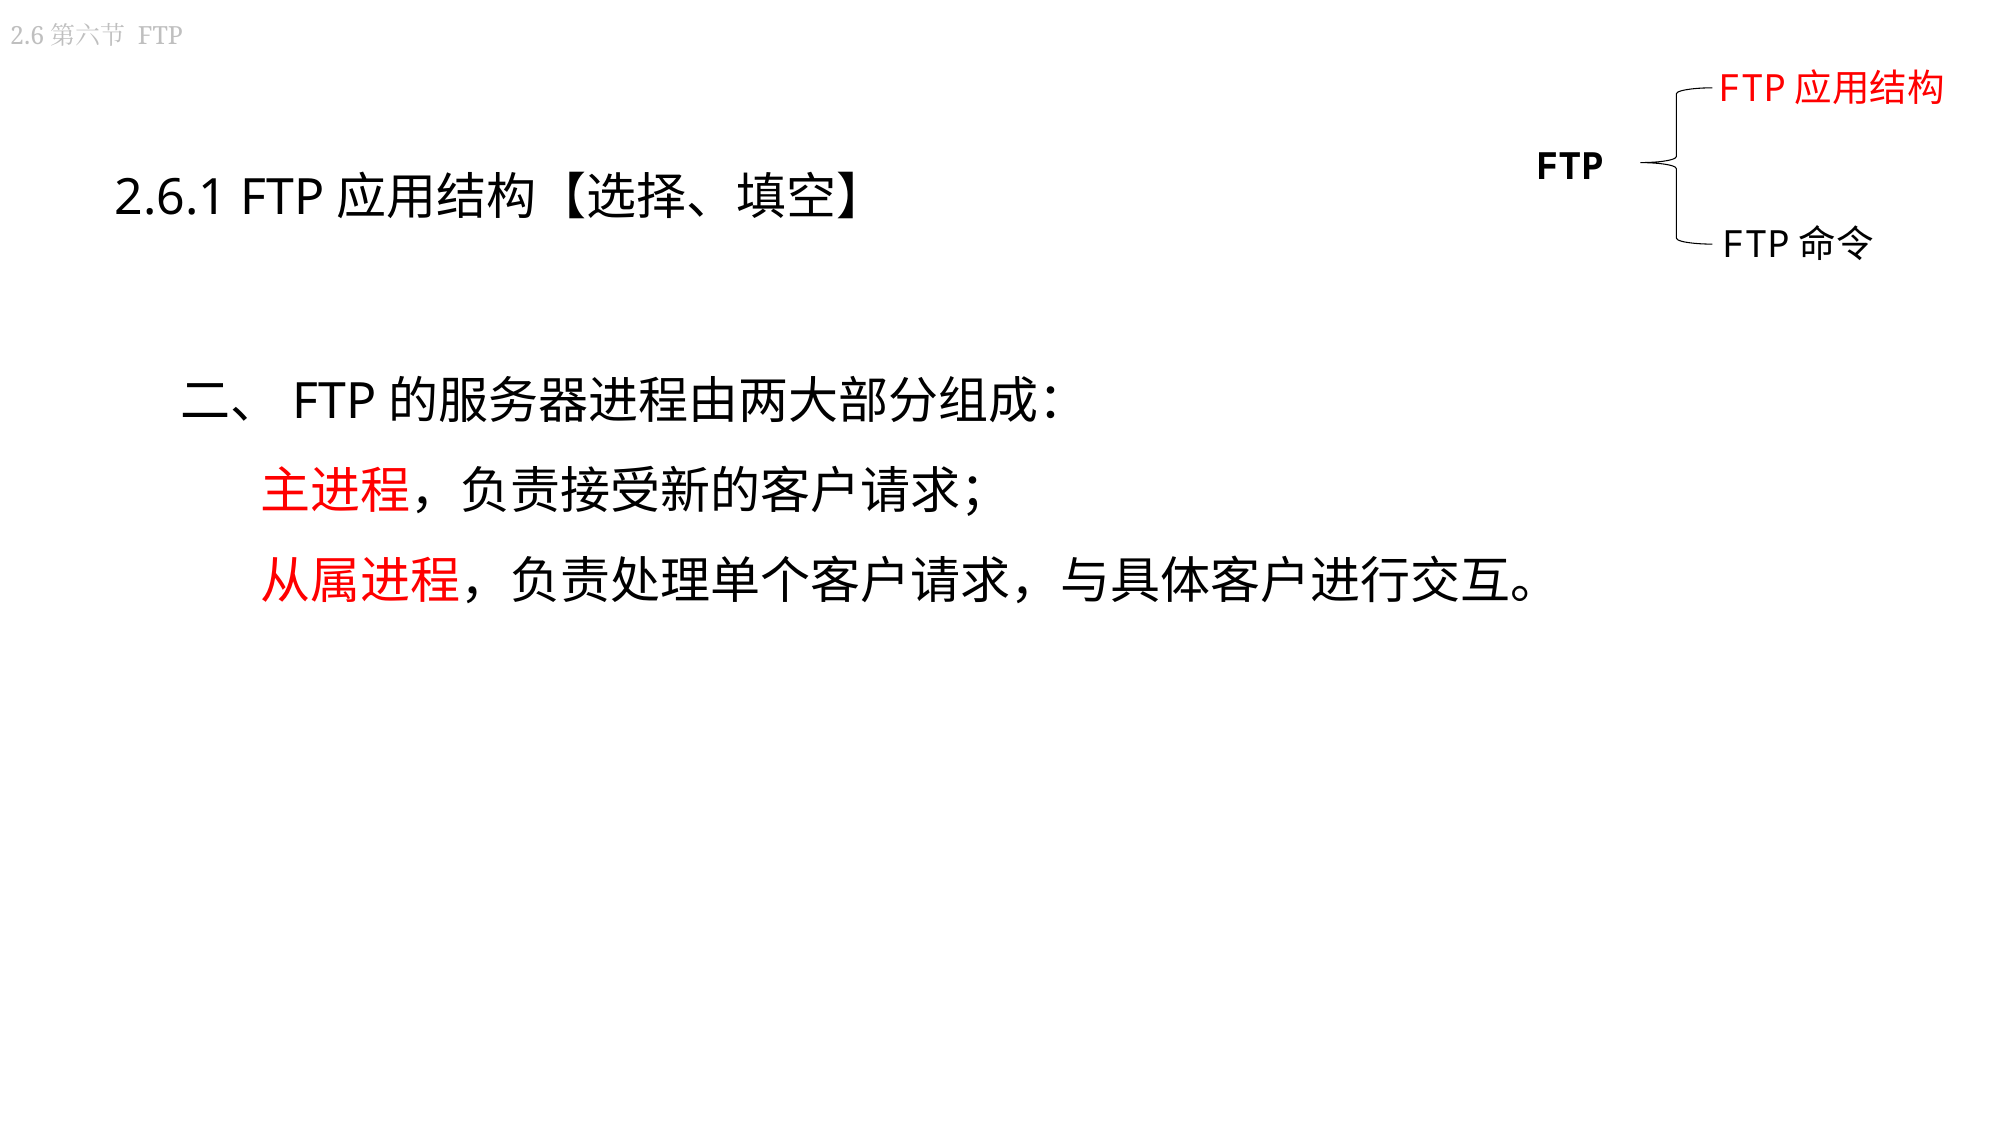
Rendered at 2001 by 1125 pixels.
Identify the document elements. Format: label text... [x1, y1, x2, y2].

text_box 2.6第六节 FTP [0, 12, 198, 57]
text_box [1525, 67, 1952, 273]
text_box 2.6.1 FTP应用结构【选择、填空】 [96, 125, 1095, 234]
text_box 二、FTP的服务器进程由两大部分组成： 主进程，负责接受新的客户请求； 从属进程，负责处理单个客户请求，与具体客户进行交互。 [166, 330, 1793, 616]
